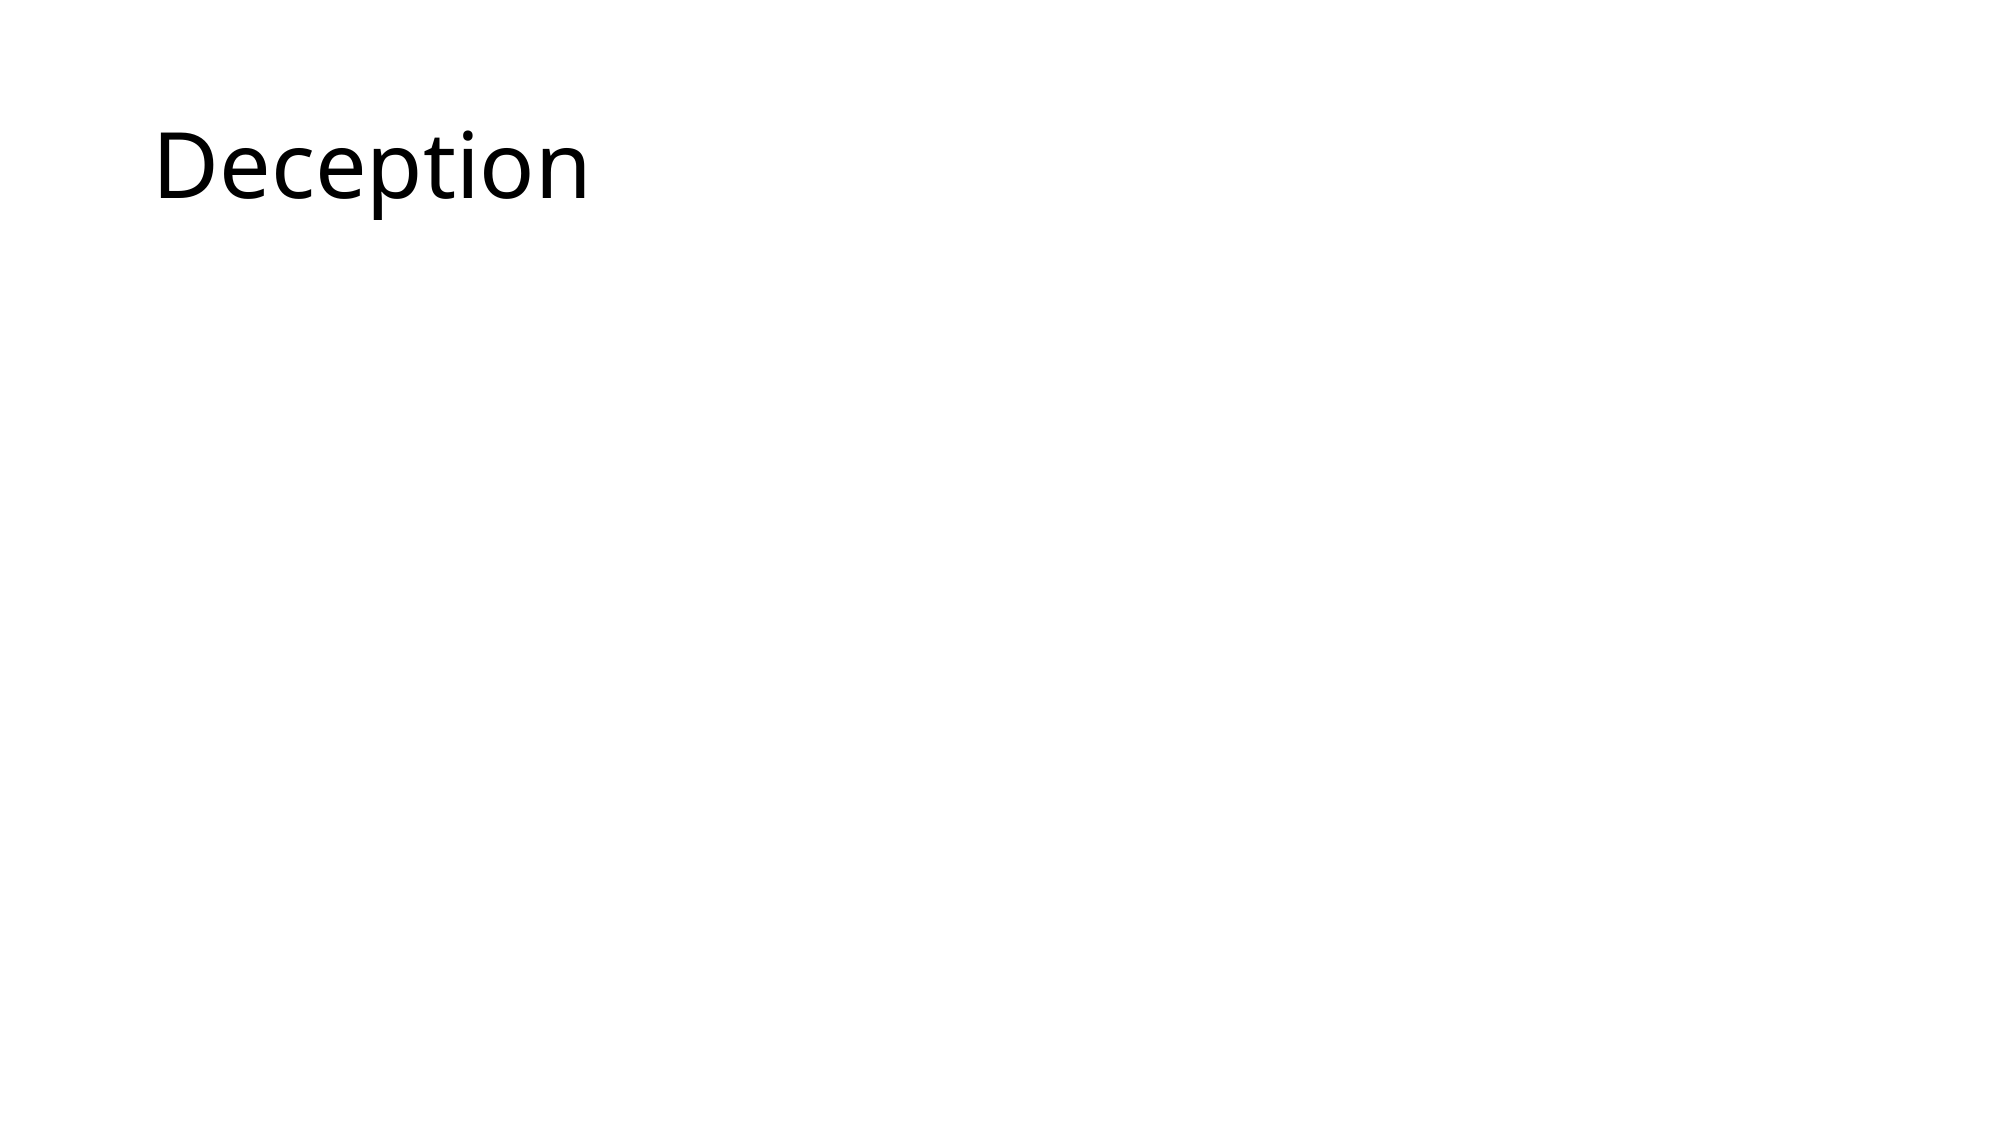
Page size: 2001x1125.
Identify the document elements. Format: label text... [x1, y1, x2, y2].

title Deception [137, 59, 1863, 278]
